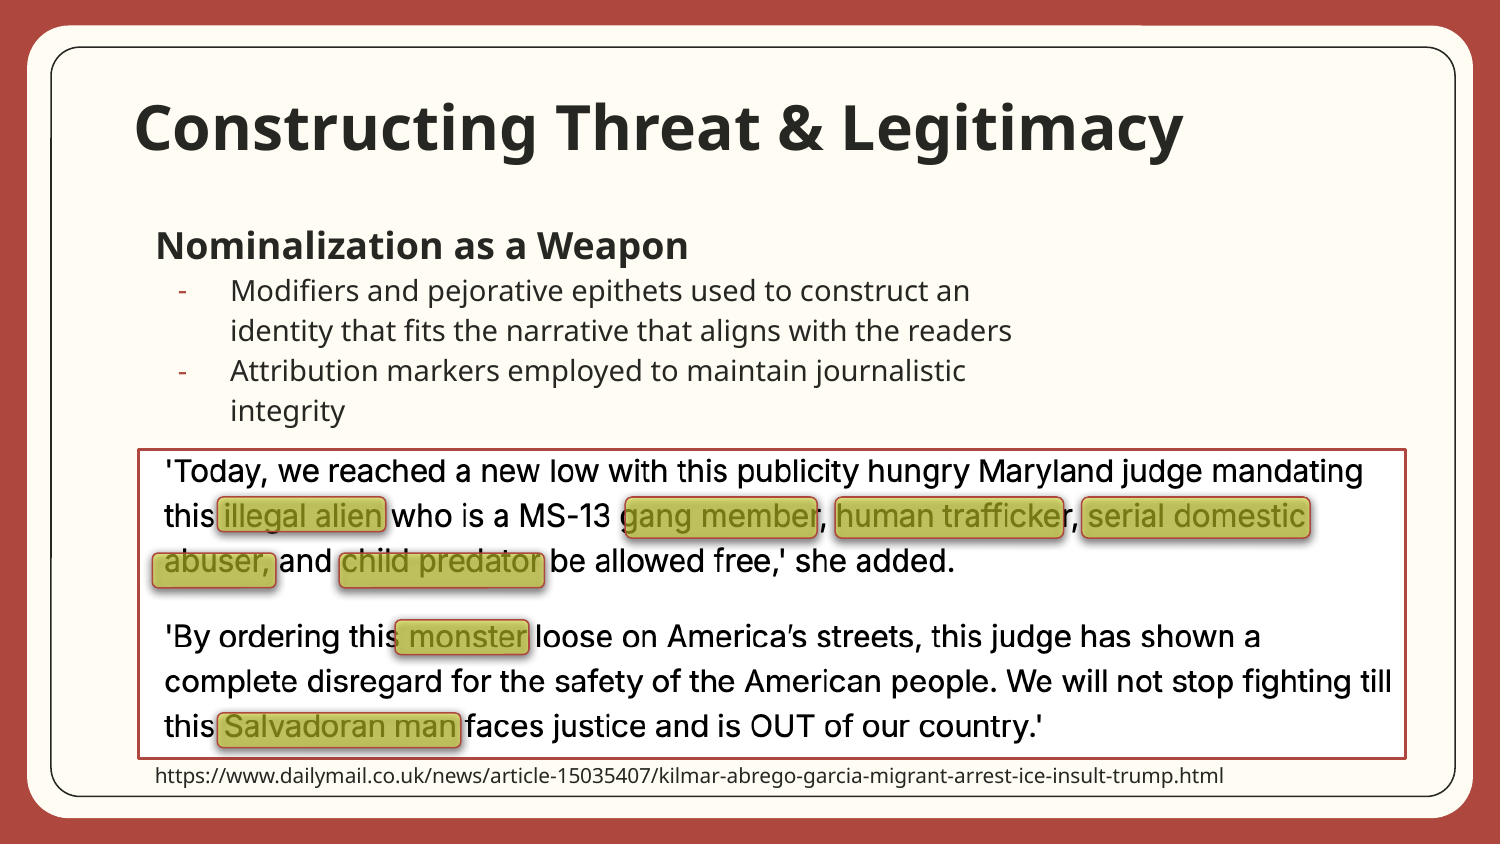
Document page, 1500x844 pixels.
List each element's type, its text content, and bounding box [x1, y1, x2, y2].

picture [139, 450, 1404, 758]
text_box https://www.dailymail.co.uk/news/article-15035407/kilmar-abrego-garcia-migrant-arrest-ice-insult-trump.html [139, 764, 1404, 794]
list Nominalization as a Weapon Modifiers and pejorative epithets used to construct an identity that fits the narrative that aligns with the readers Attribution markers employed to maintain journalistic integrity [139, 200, 1046, 418]
title Constructing Threat & Legitimacy [118, 72, 1382, 167]
